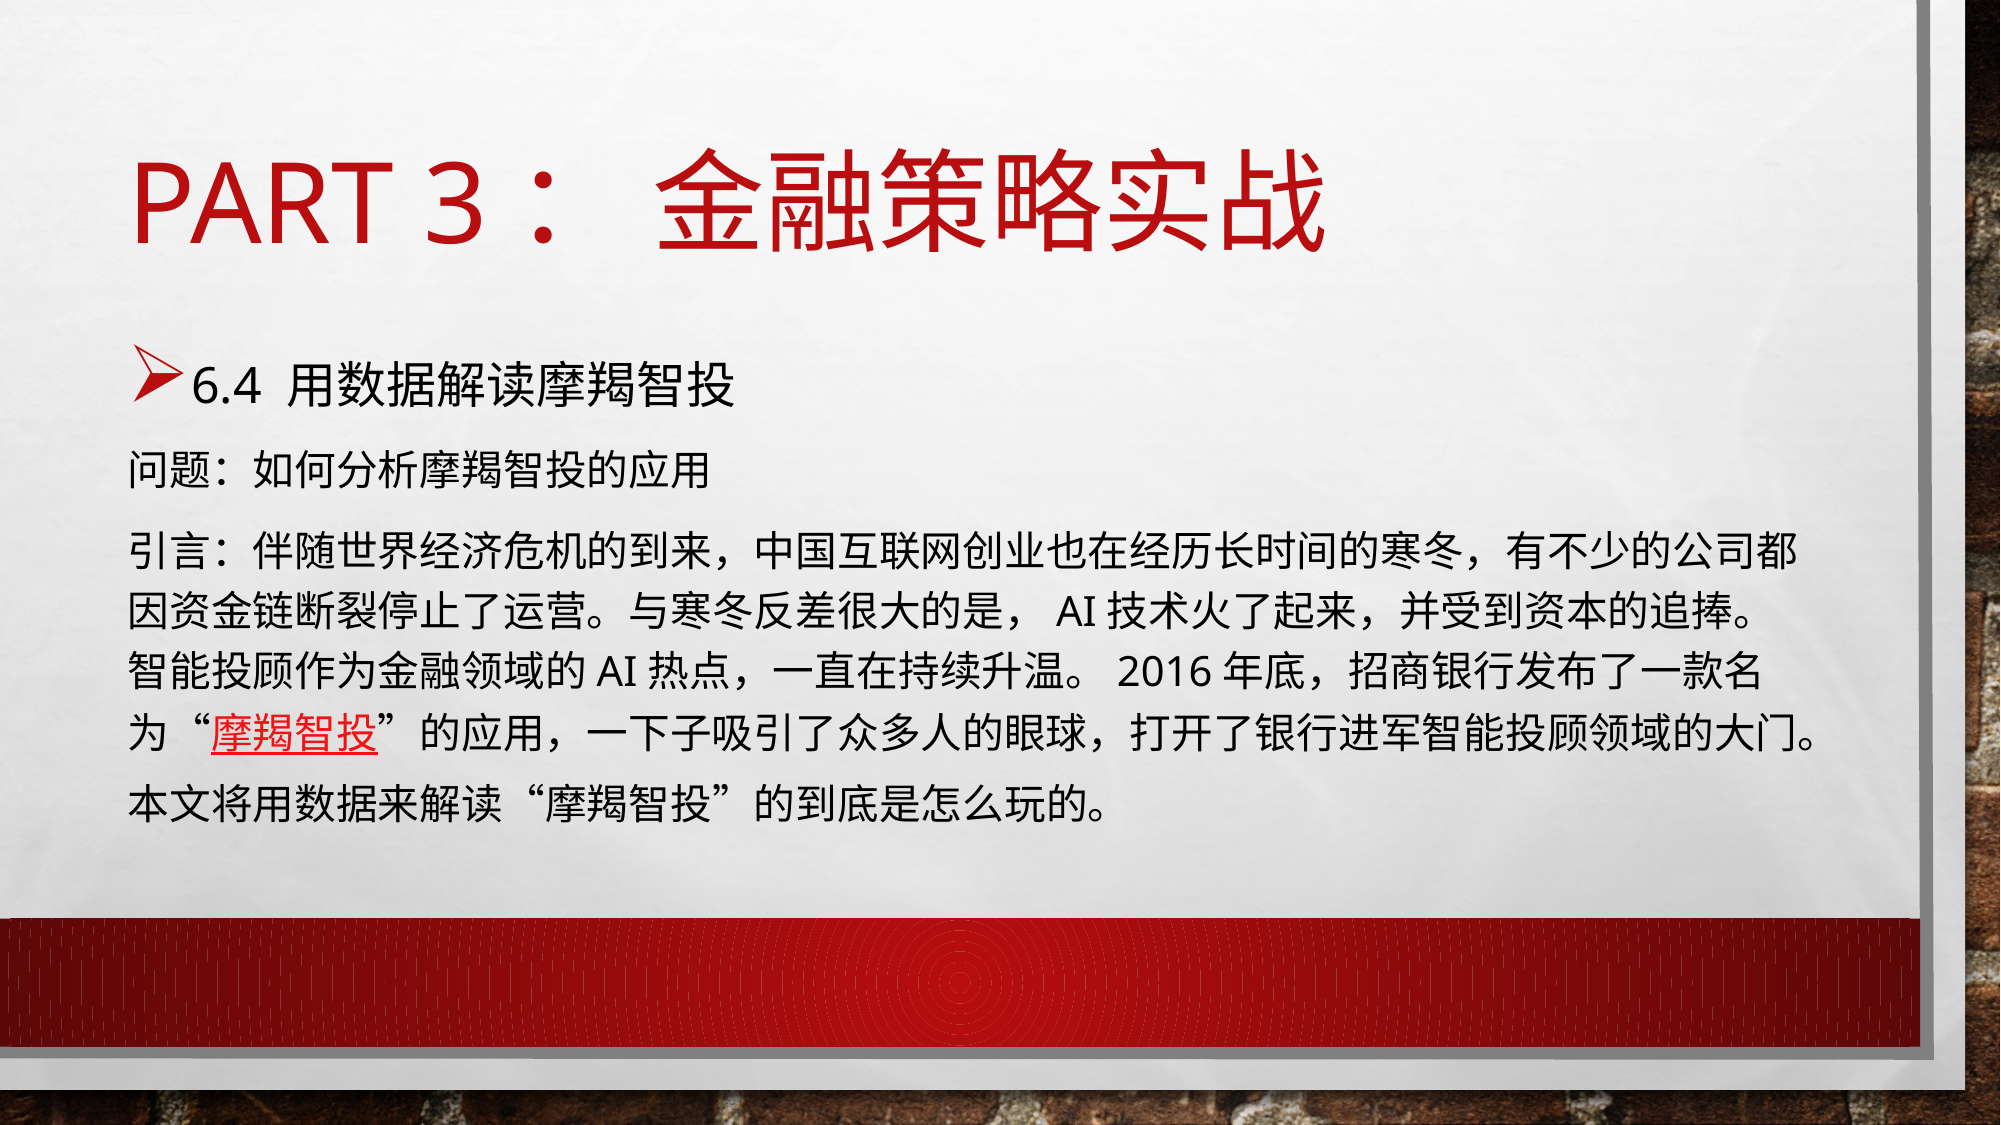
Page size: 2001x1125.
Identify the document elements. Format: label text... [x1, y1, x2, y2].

list 6.4 用数据解读摩羯智投 问题：如何分析摩羯智投的应用 引言：伴随世界经济危机的到来，中国互联网创业也在经历⻓时间的寒冬，有不少的公司都因资金链断裂停止了运营。与寒冬反差很大的是，AI技术火了起来，并受到资本的追捧。智能投顾作为金融领域的AI热点，一直在持续升温。2016年底，招商银行发布了一款名为“摩羯智投”的应用，一下子吸引了众多人的眼球，打开了银行进军智能投顾领域的大门。本文将用数据来解读“摩羯智投”的到底是怎么玩的。 [112, 222, 1818, 947]
title Part 3： 金融策略实战 [112, 112, 1847, 302]
picture [0, 0, 2000, 1125]
